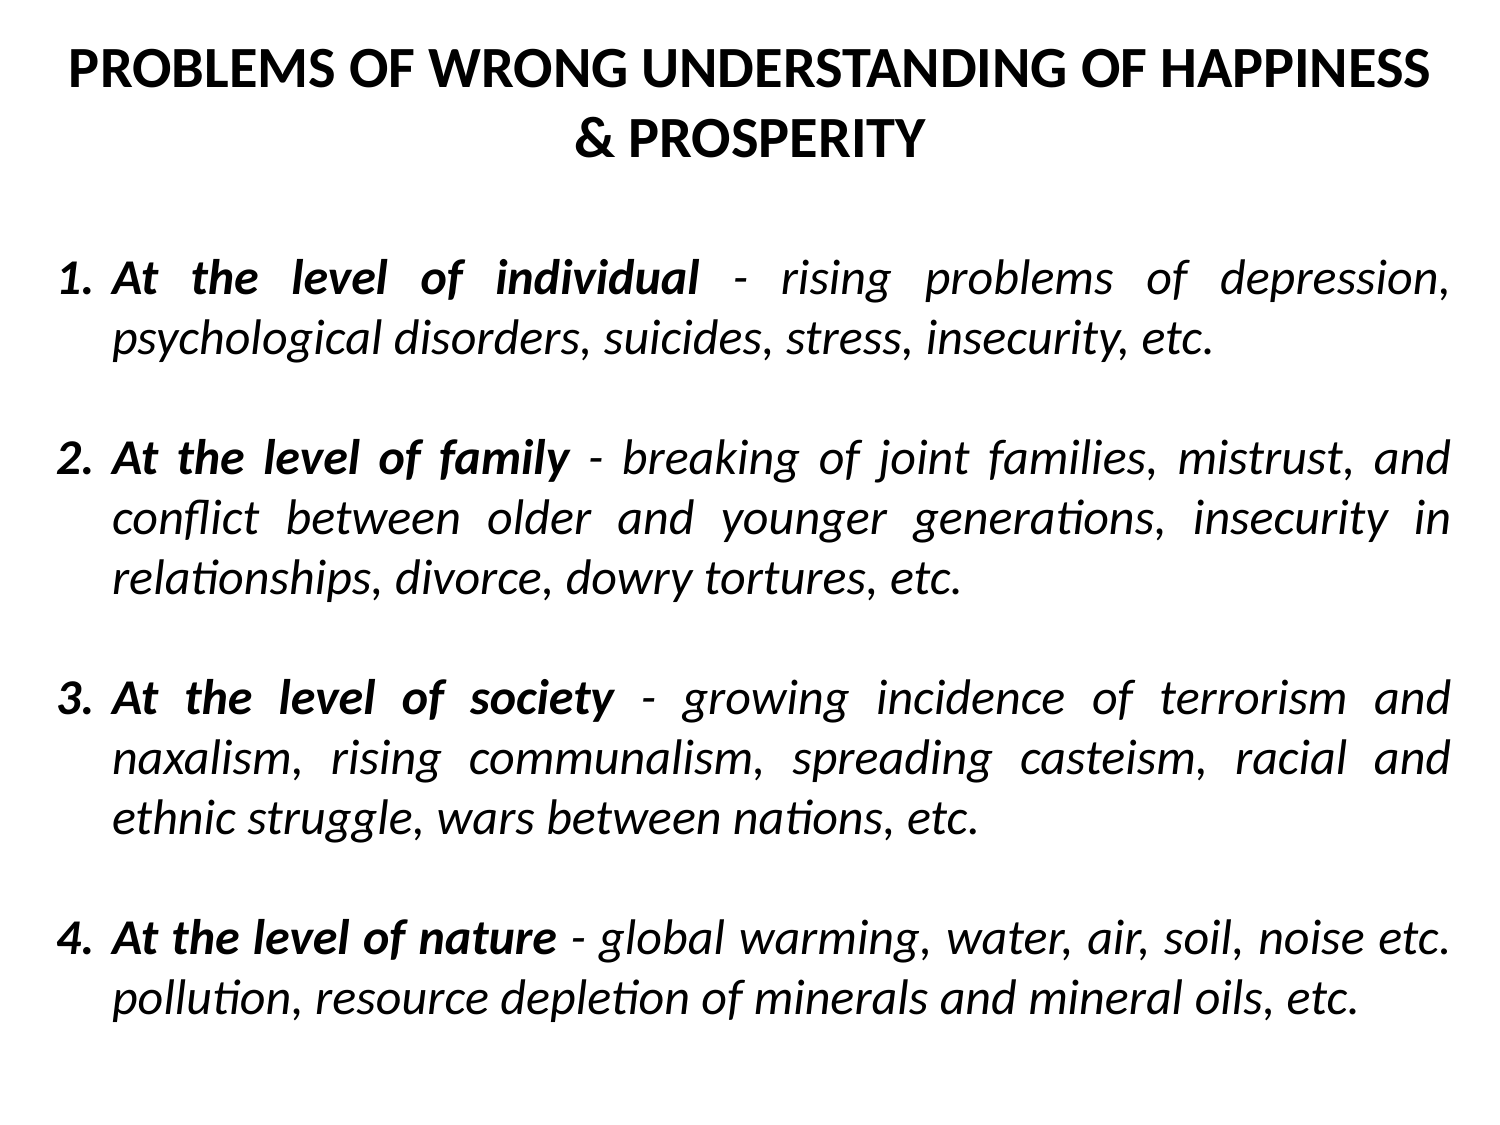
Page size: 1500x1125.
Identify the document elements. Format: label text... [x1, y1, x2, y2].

text_box PROBLEMS OF WRONG UNDERSTANDING OF HAPPINESS & PROSPERITY [37, 21, 1463, 176]
text_box At the level of individual - rising problems of depression, psychological disorders, suicides, stress, insecurity, etc. At the level of family - breaking of joint families, mistrust, and conflict between older and younger generations, insecurity in relationships, divorce, dowry tortures, etc. At the level of society - growing incidence of terrorism and naxalism, rising communalism, spreading casteism, racial and ethnic struggle, wars between nations, etc. At the level of nature - global warming, water, air, soil, noise etc. pollution, resource depletion of minerals and mineral oils, etc. [41, 237, 1467, 1033]
